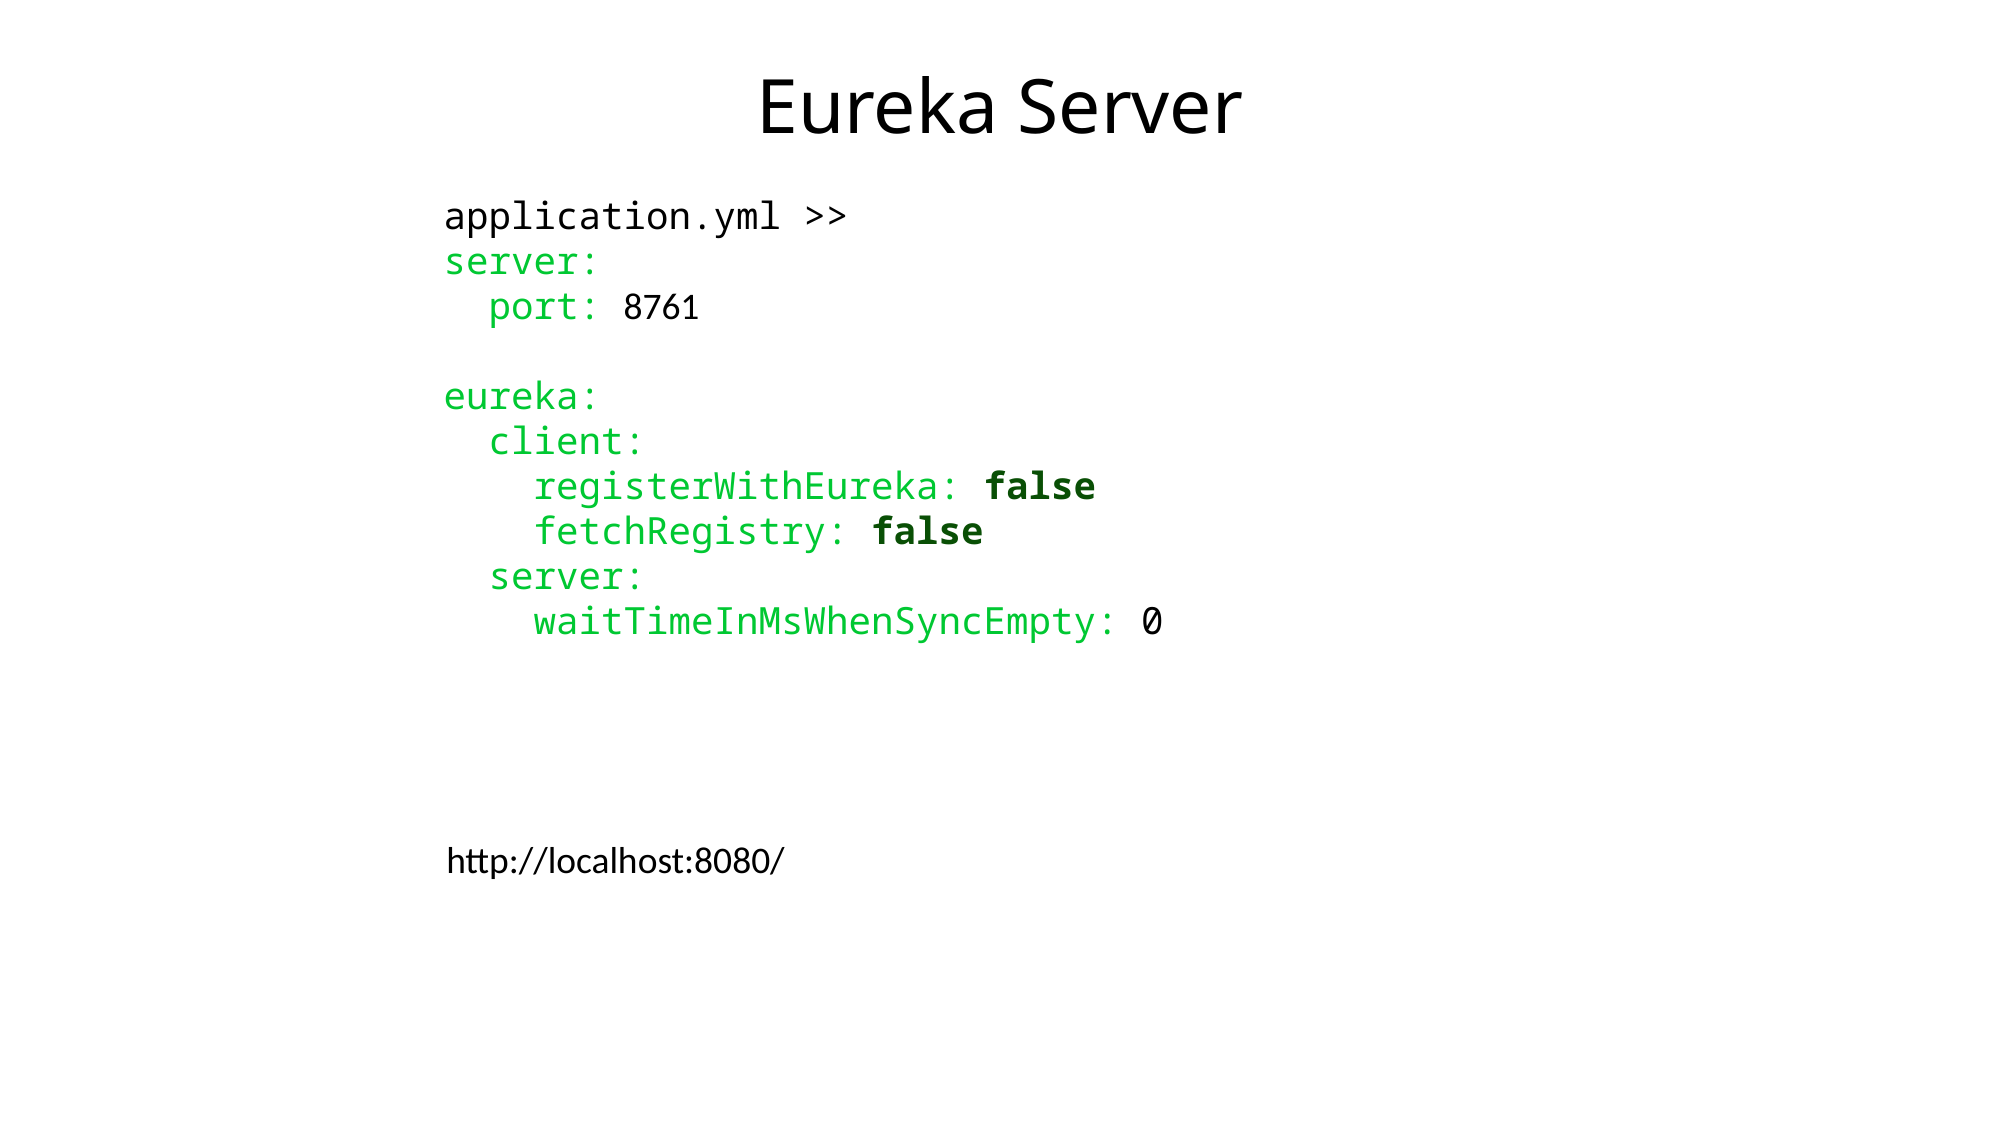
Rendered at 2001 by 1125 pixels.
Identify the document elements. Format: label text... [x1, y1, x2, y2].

text_box http://localhost:8080/ [431, 828, 800, 889]
text_box application.yml >> server: port: 8761 eureka: client: registerWithEureka: false fetchRegistry: false server: waitTimeInMsWhenSyncEmpty: 0 [428, 184, 1429, 650]
title Eureka Server [249, 20, 1750, 158]
text_box [249, 562, 1750, 919]
